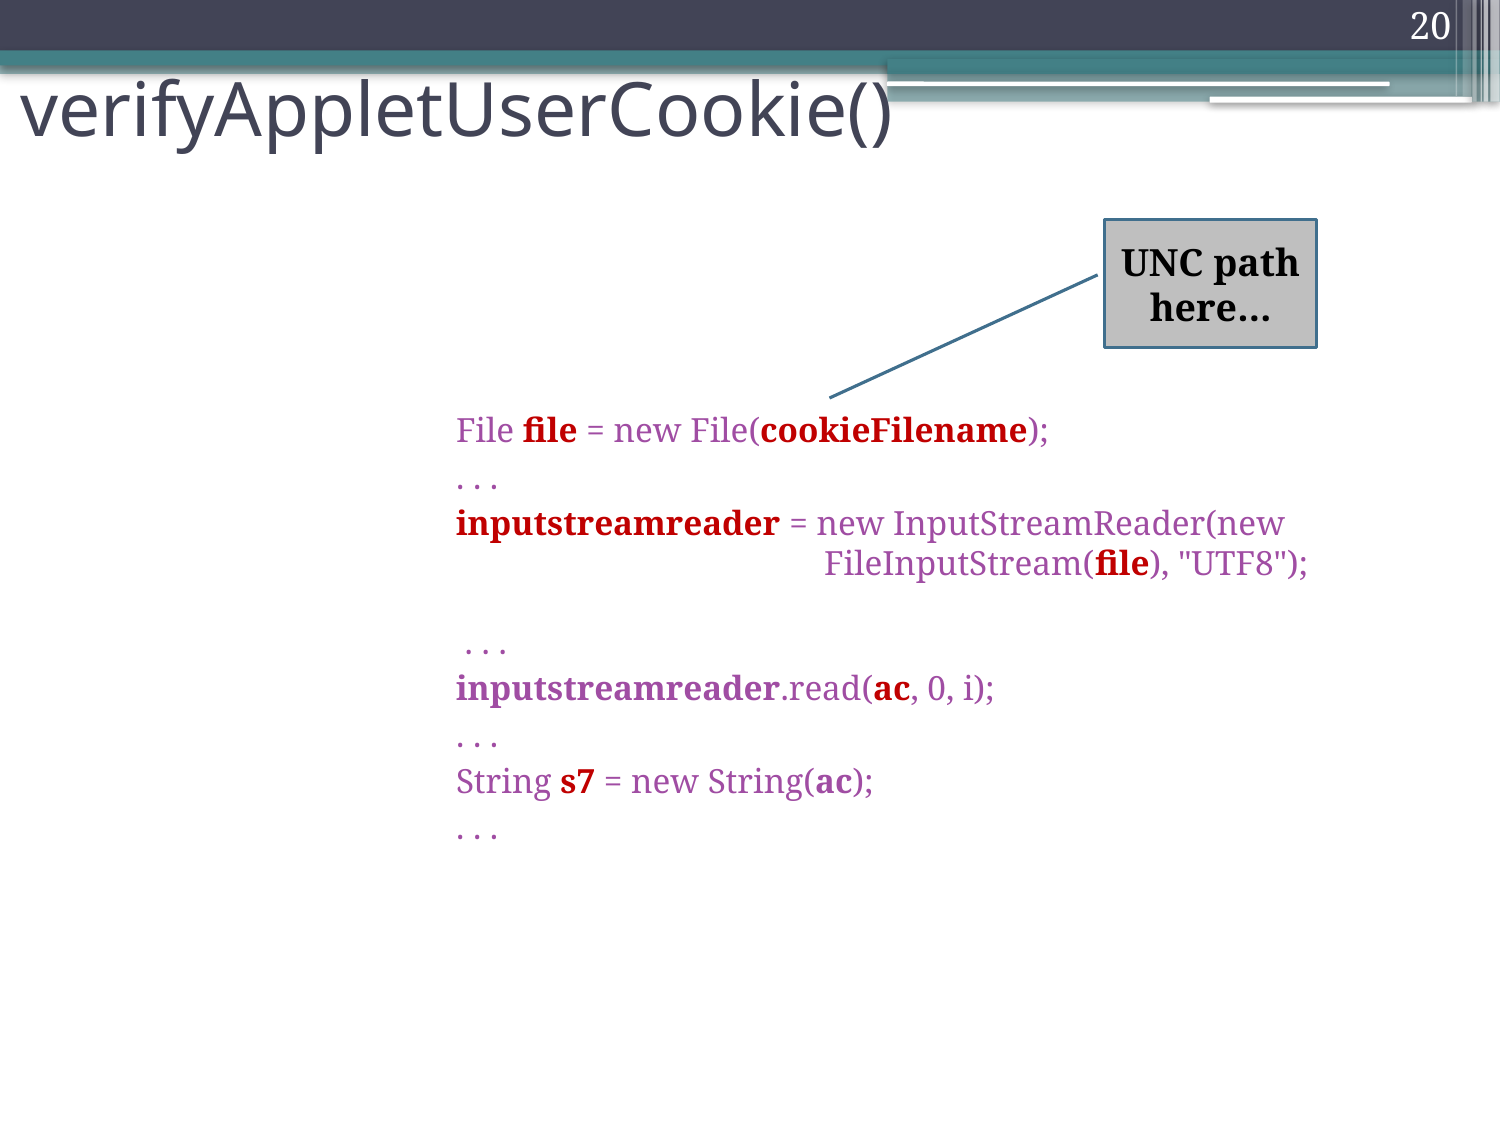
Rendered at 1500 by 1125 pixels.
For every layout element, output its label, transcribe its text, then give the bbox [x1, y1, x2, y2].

list File file = new File(cookieFilename); . . . inputstreamreader = new InputStreamReader(new FileInputStream(file), "UTF8"); . . . inputstreamreader.read(ac, 0, i); . . . String s7 = new String(ac); . . . [0, 160, 1447, 1083]
title verifyAppletUserCookie() [5, 19, 1356, 160]
text_box UNC path here… [1103, 218, 1318, 349]
text_box UNC path here… [828, 273, 1099, 400]
slide_number 20 [1341, 0, 1466, 61]
